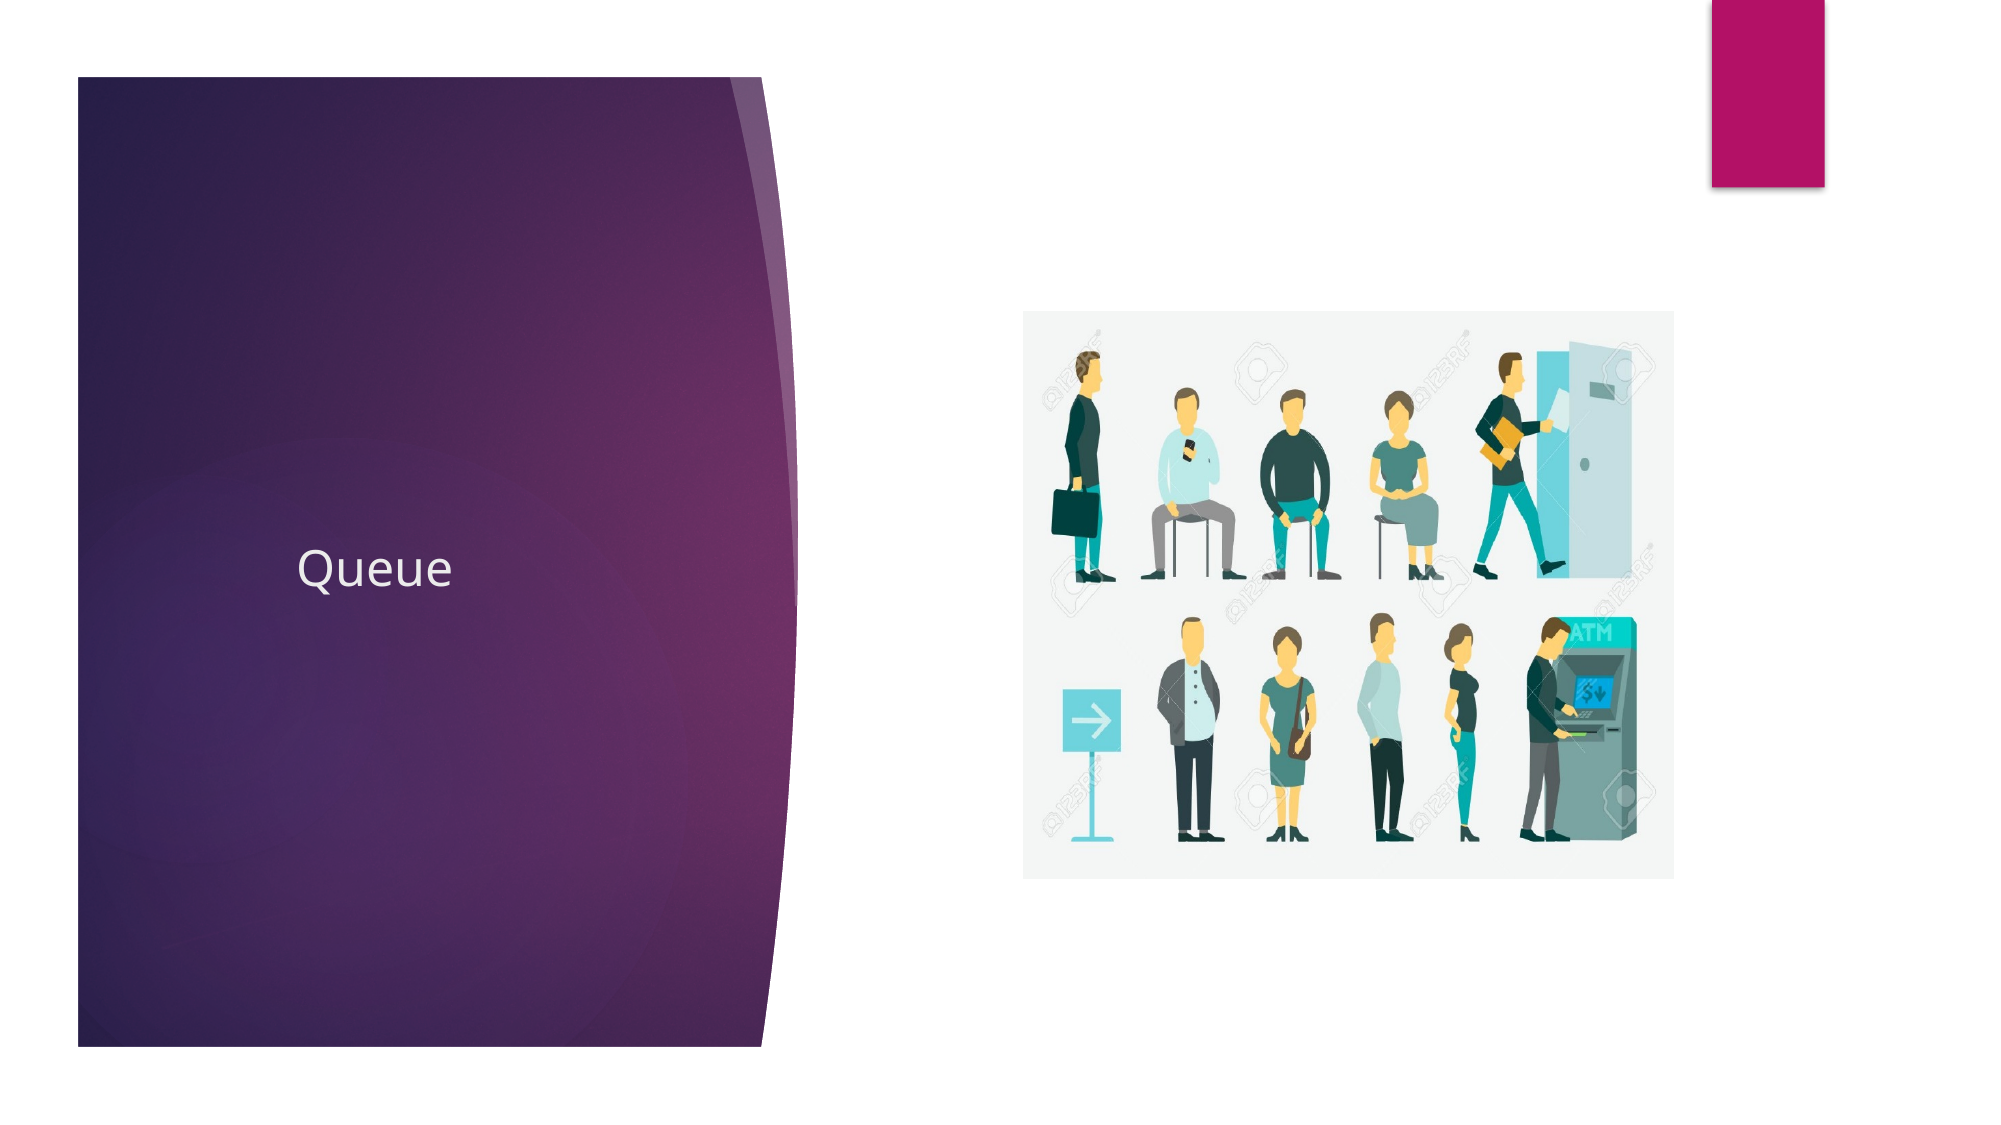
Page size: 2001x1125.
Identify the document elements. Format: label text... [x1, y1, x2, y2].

picture [1023, 311, 1674, 880]
title Queue [280, 416, 648, 605]
